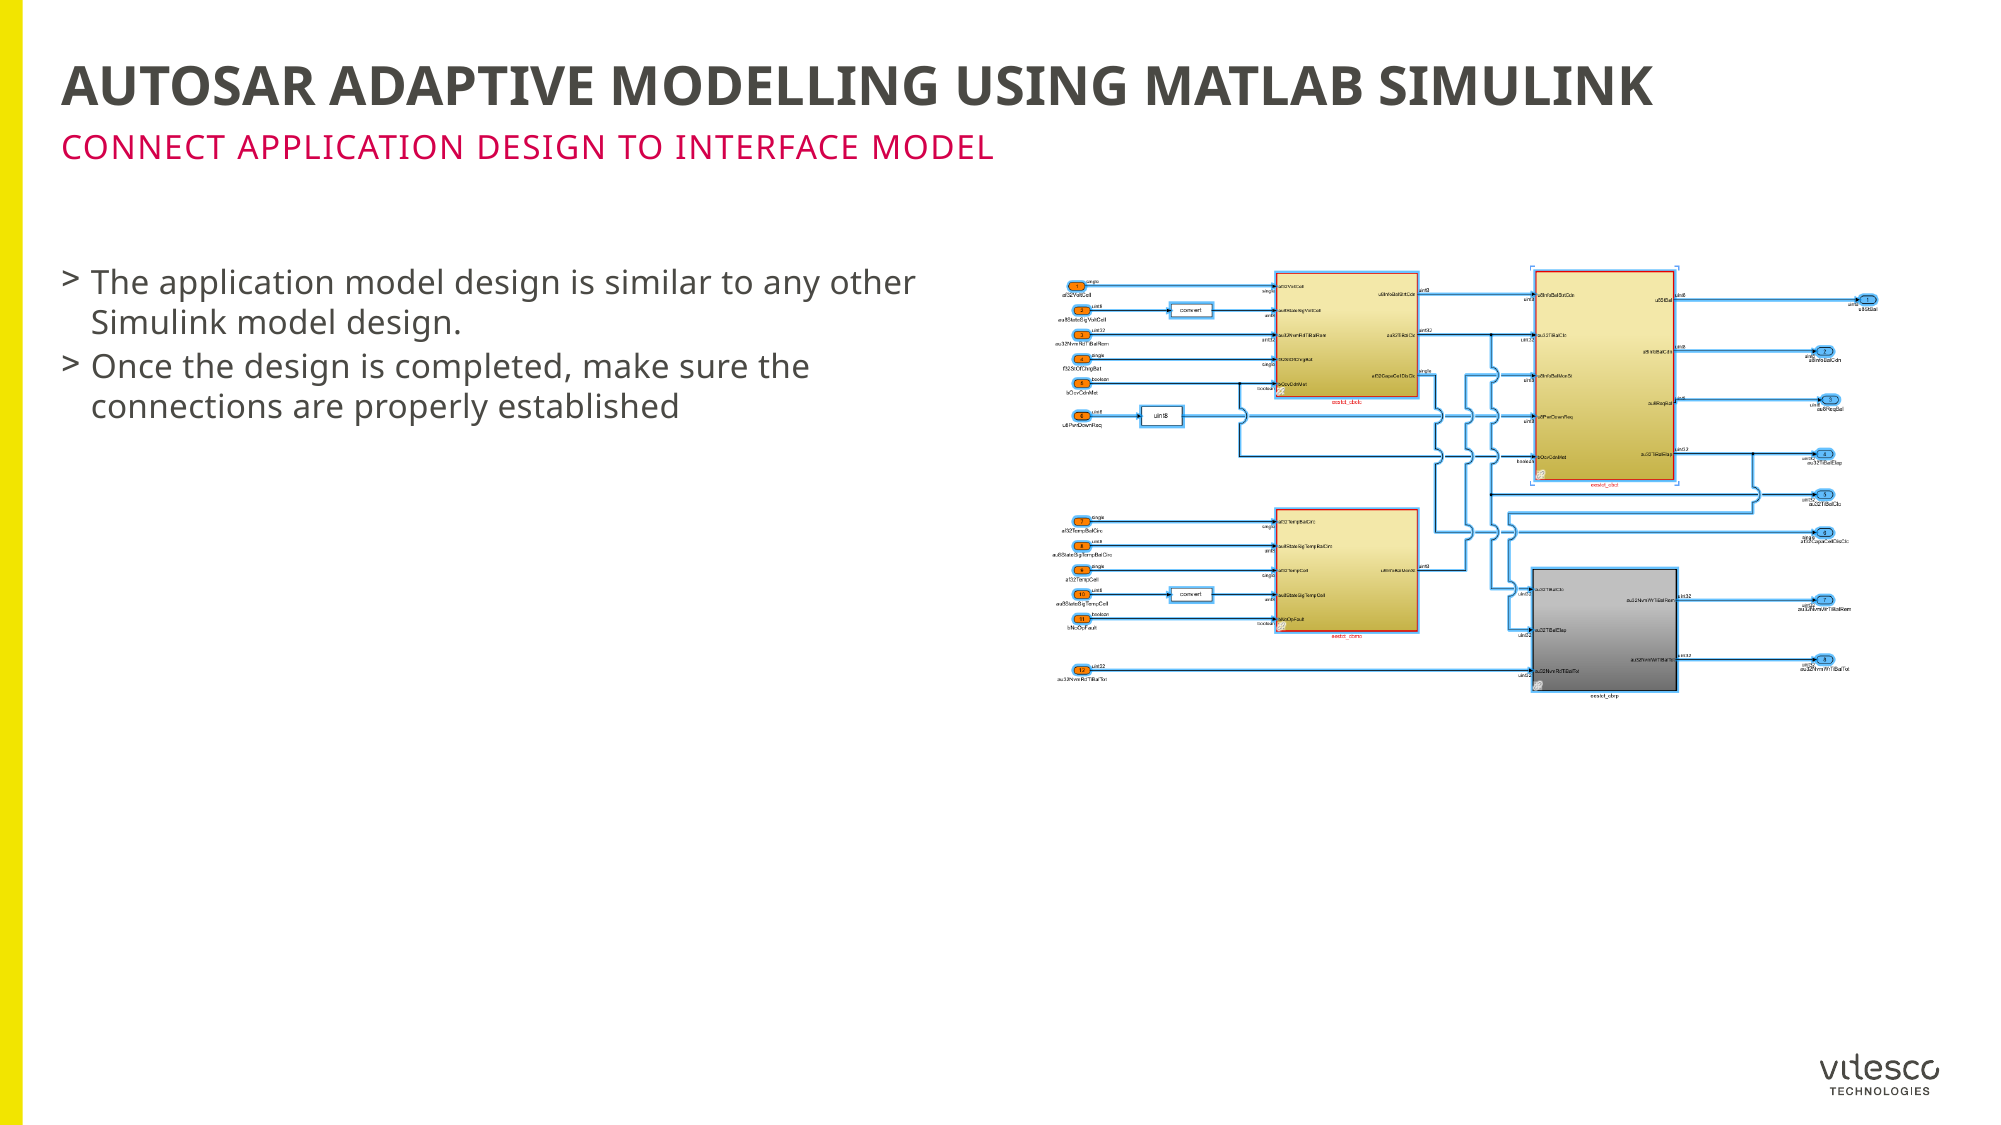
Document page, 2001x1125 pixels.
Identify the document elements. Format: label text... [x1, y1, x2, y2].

list The application model design is similar to any other Simulink model design. Once the design is completed, make sure the connections are properly established [60, 261, 971, 1006]
title Autosar Adaptive modelling using MATLAB Simulink [60, 58, 1940, 119]
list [1029, 261, 1940, 705]
list Connect application design to interface model [60, 126, 1940, 173]
